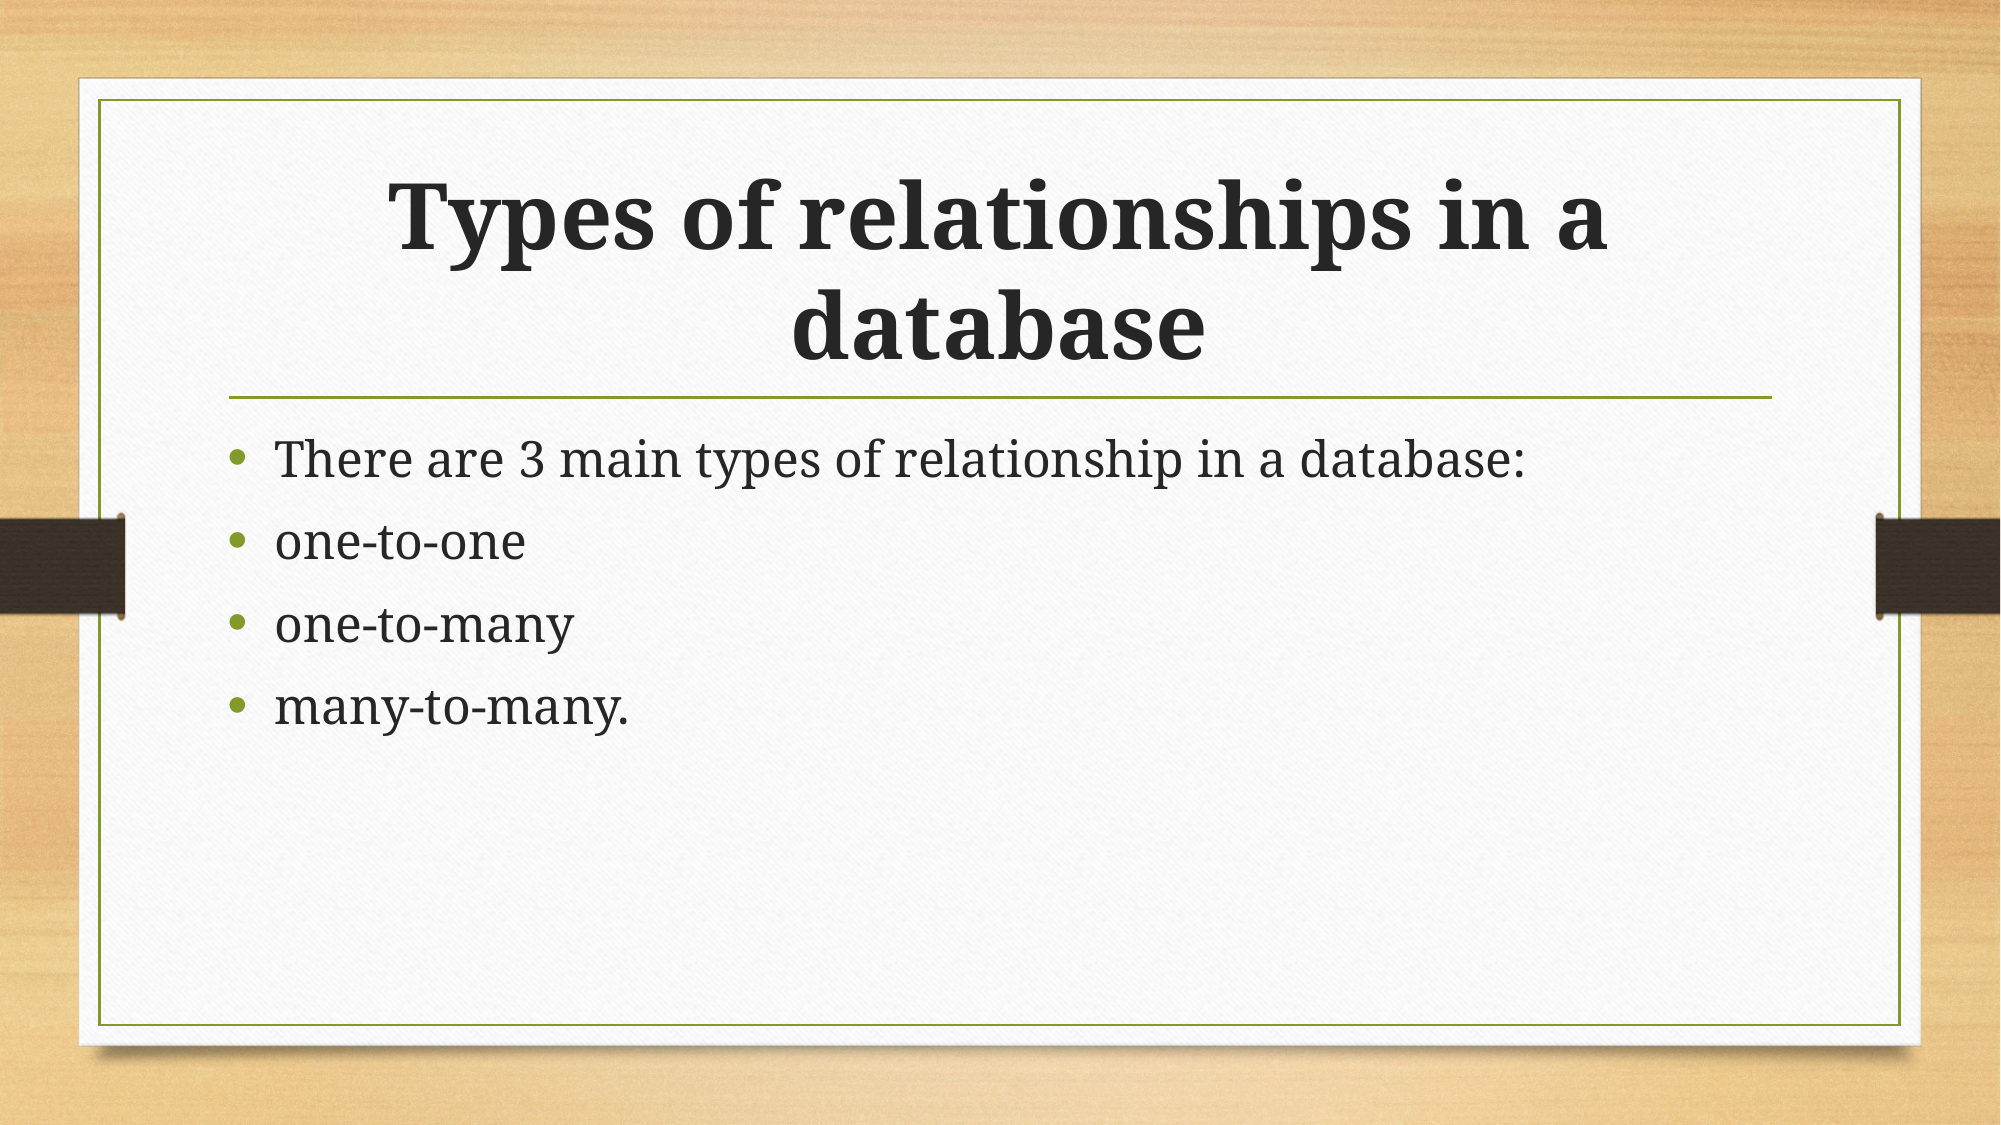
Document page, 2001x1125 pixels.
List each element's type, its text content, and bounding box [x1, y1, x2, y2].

picture [0, 0, 2001, 1125]
title Types of relationships in a database [212, 161, 1788, 375]
list There are 3 main types of relationship in a database: one-to-one one-to-many many-to-many. [212, 419, 1788, 964]
